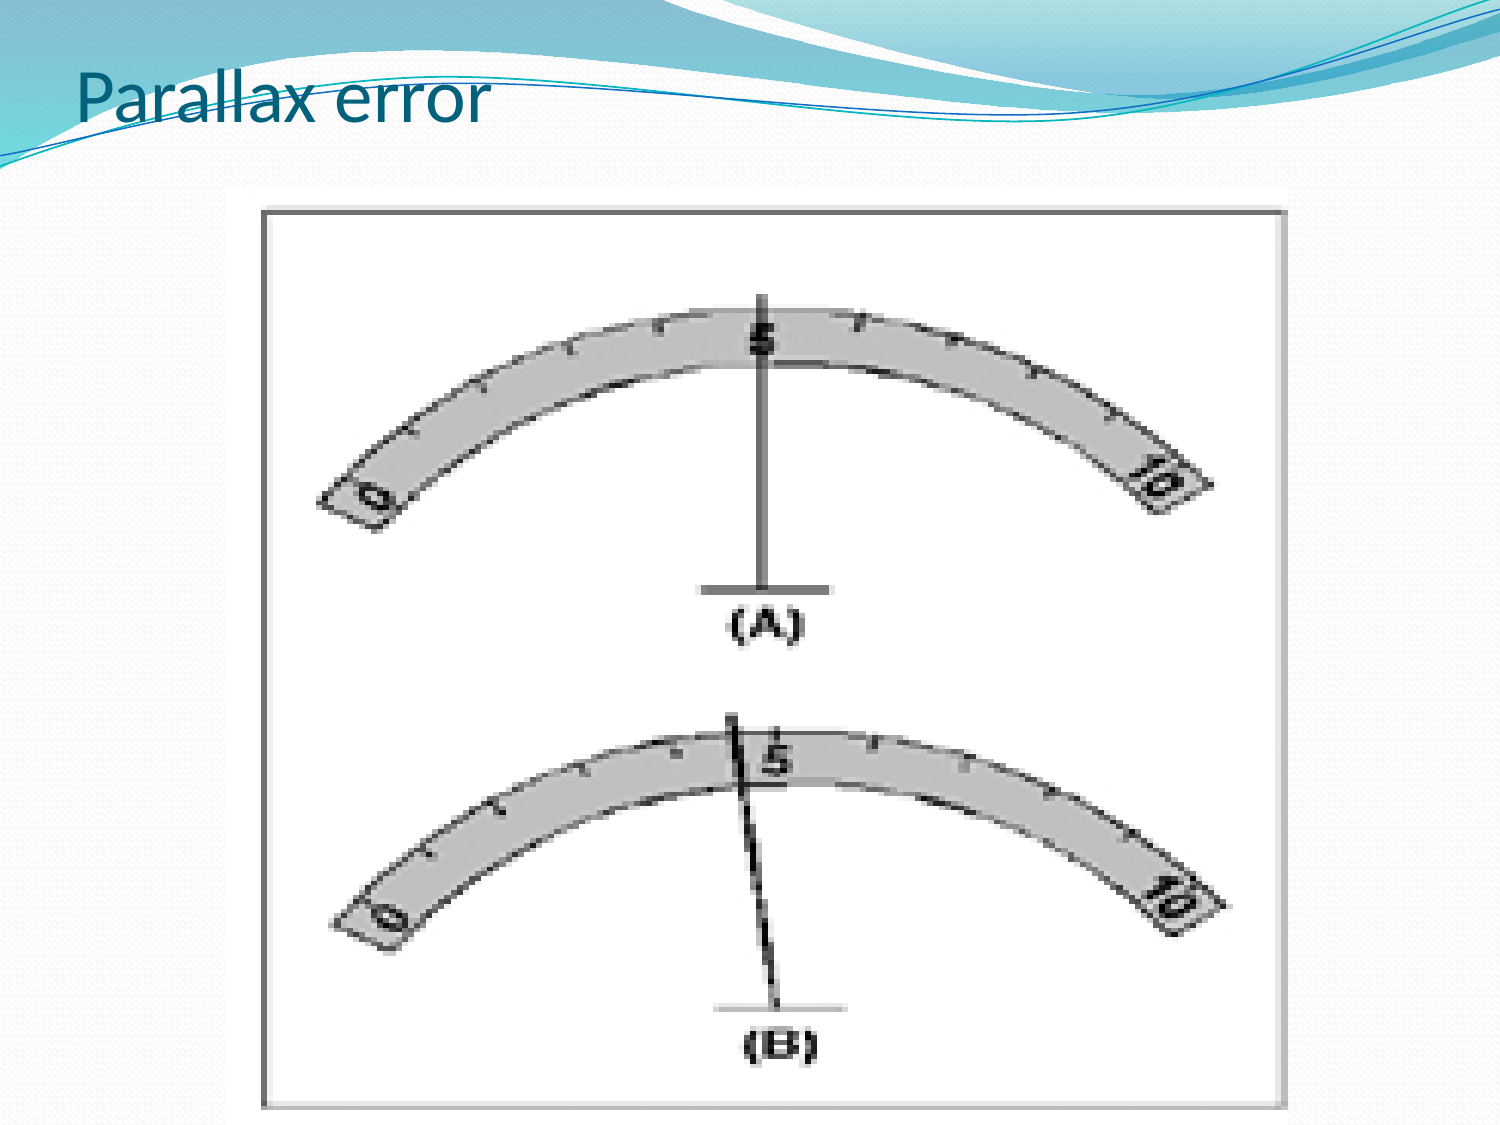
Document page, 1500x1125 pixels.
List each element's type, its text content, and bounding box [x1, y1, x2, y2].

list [224, 187, 1288, 1125]
title Parallax error [75, 37, 1425, 138]
